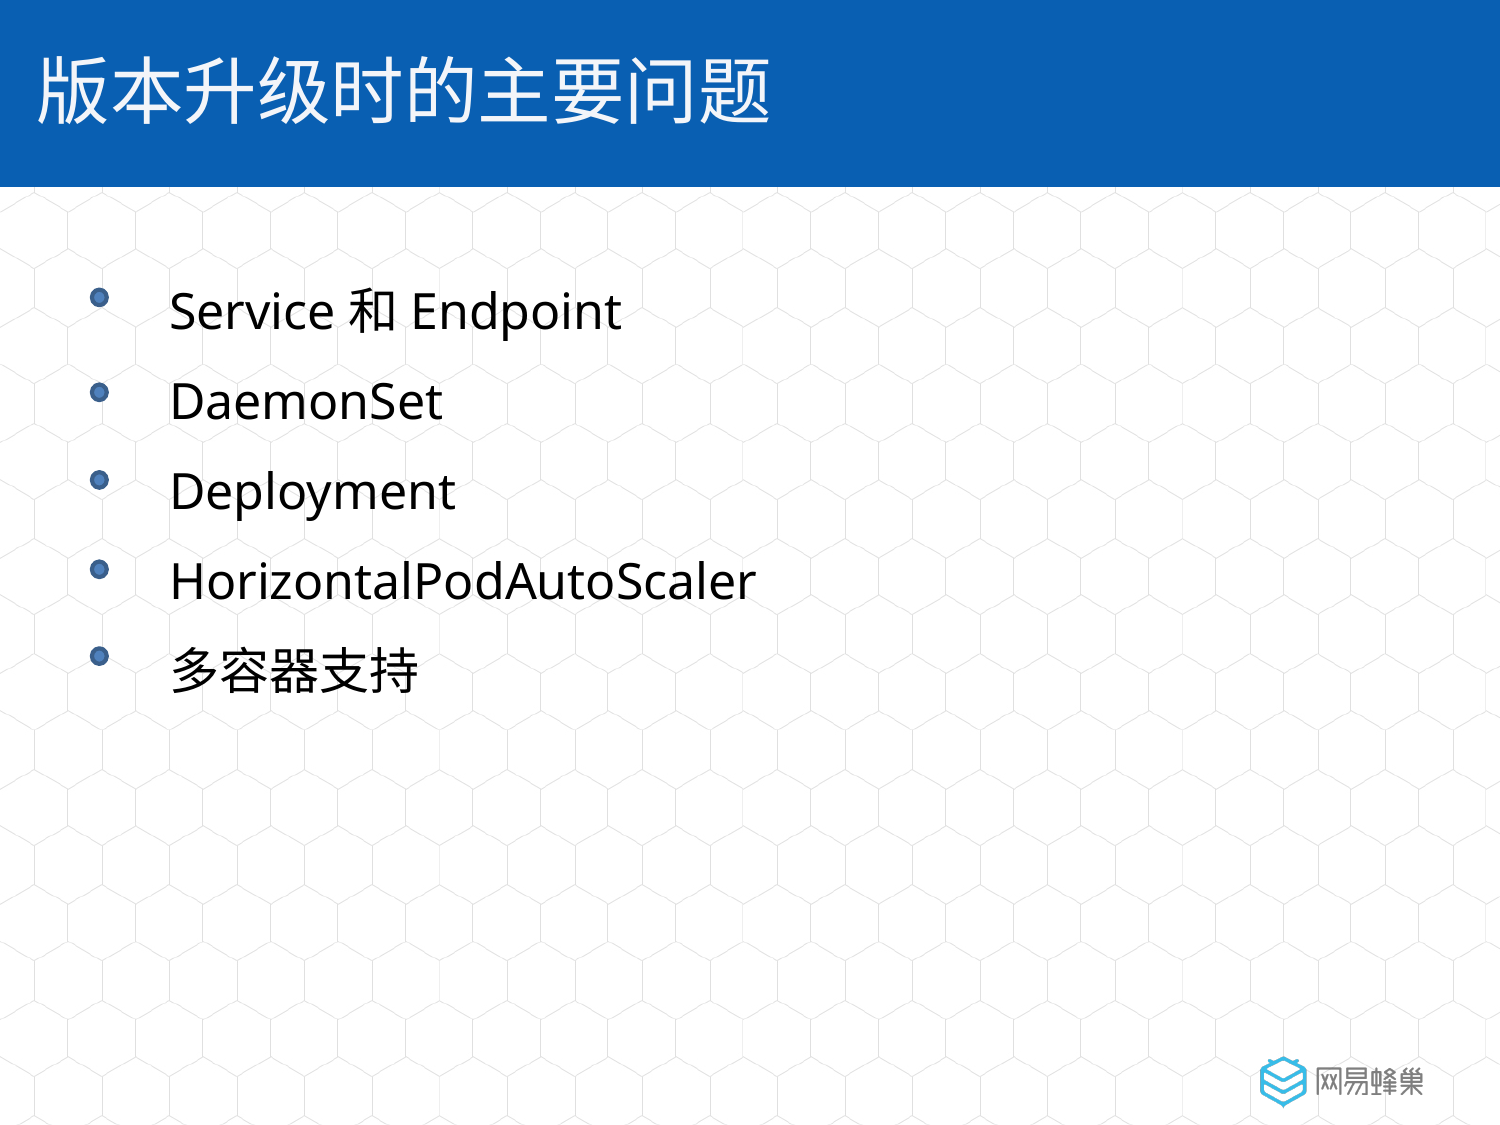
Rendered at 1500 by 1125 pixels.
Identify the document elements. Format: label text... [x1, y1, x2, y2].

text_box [91, 289, 108, 578]
picture [0, 0, 1500, 1125]
title 版本升级时的主要问题 [28, 30, 1380, 148]
text_box Service和Endpoint DaemonSet Deployment HorizontalPodAutoScaler 多容器支持 [154, 241, 905, 707]
text_box [89, 646, 109, 666]
